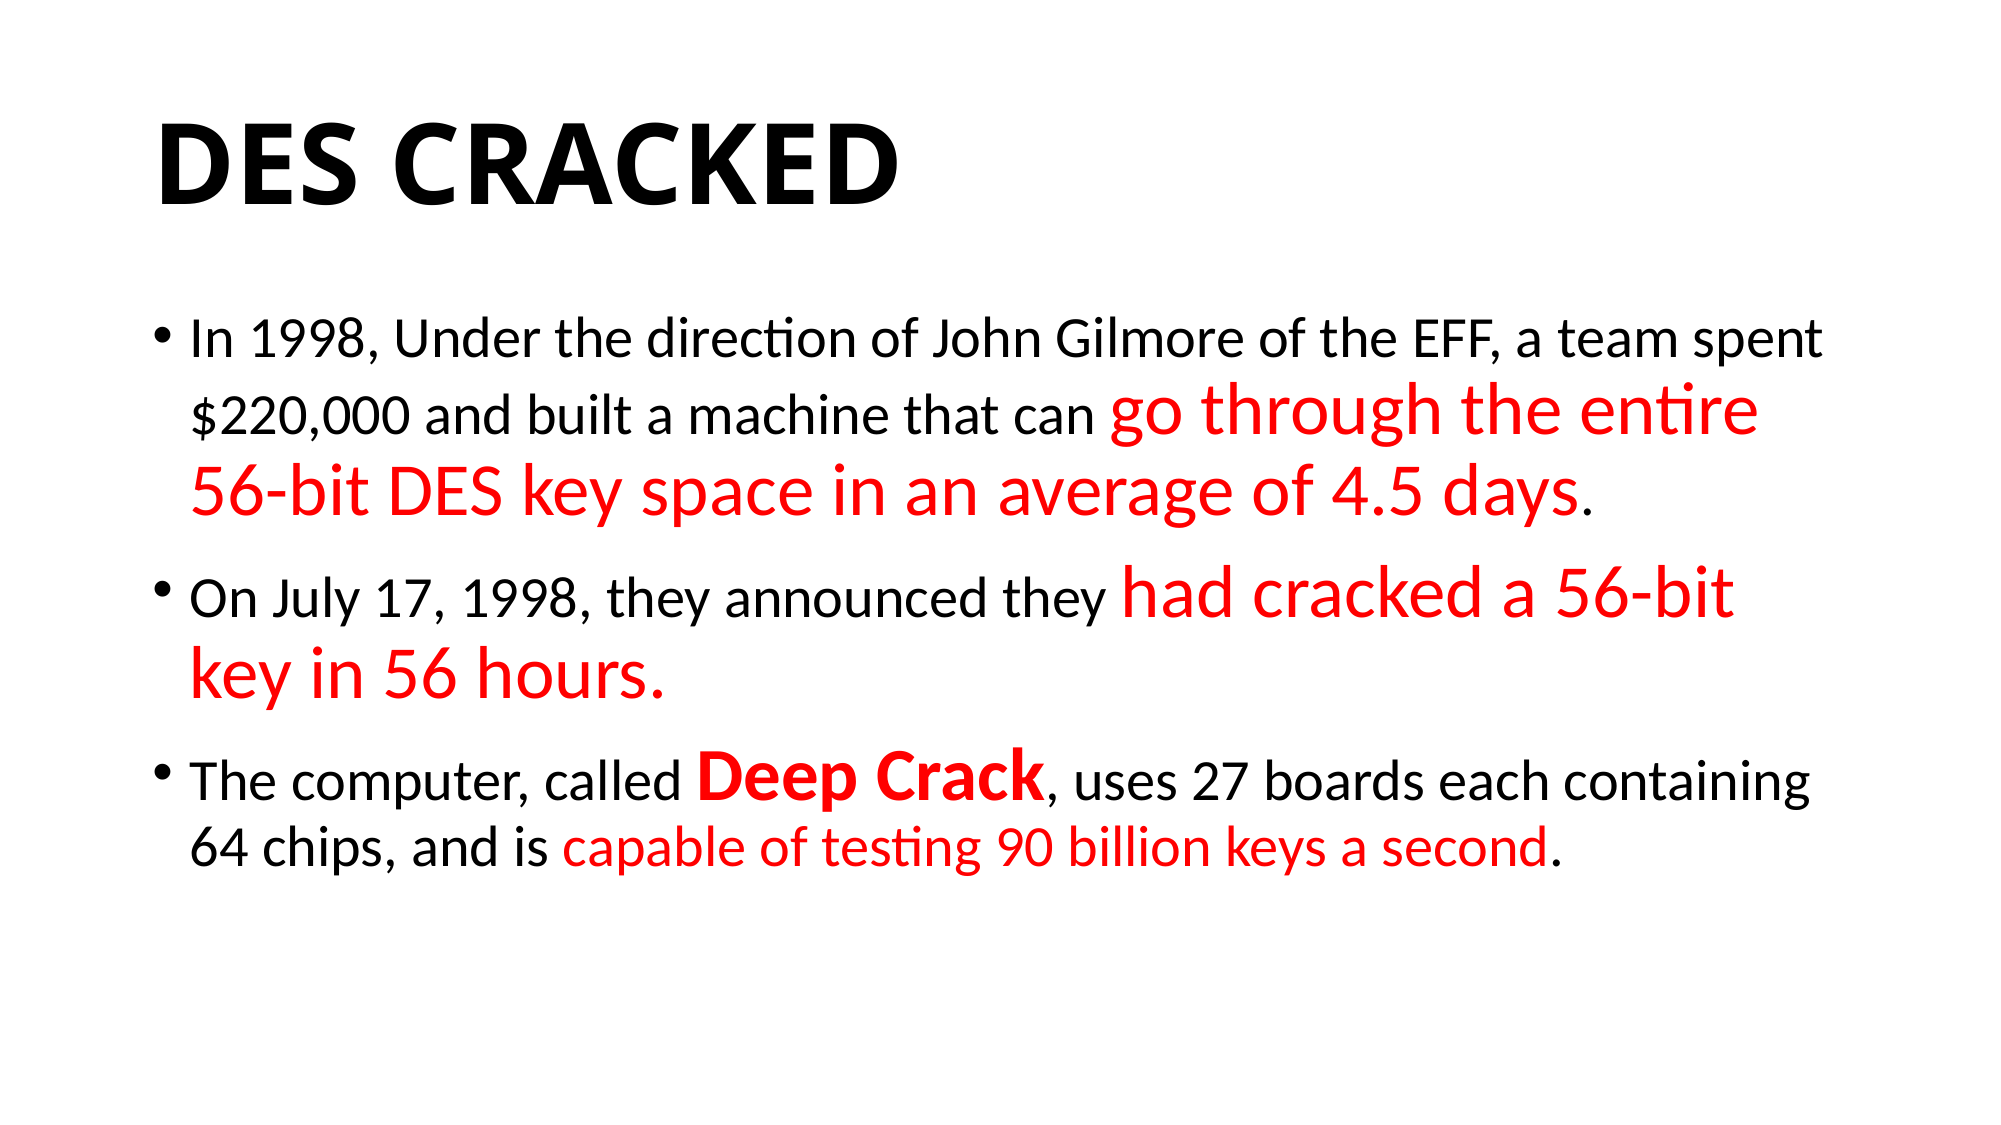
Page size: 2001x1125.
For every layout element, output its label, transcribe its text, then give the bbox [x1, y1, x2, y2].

list In 1998, Under the direction of John Gilmore of the EFF, a team spent $220,000 and built a machine that can go through the entire 56-bit DES key space in an average of 4.5 days. On July 17, 1998, they announced they had cracked a 56-bit key in 56 hours. The computer, called Deep Crack, uses 27 boards each containing 64 chips, and is capable of testing 90 billion keys a second. [137, 299, 1863, 1014]
title DES CRACKED [137, 59, 1863, 278]
